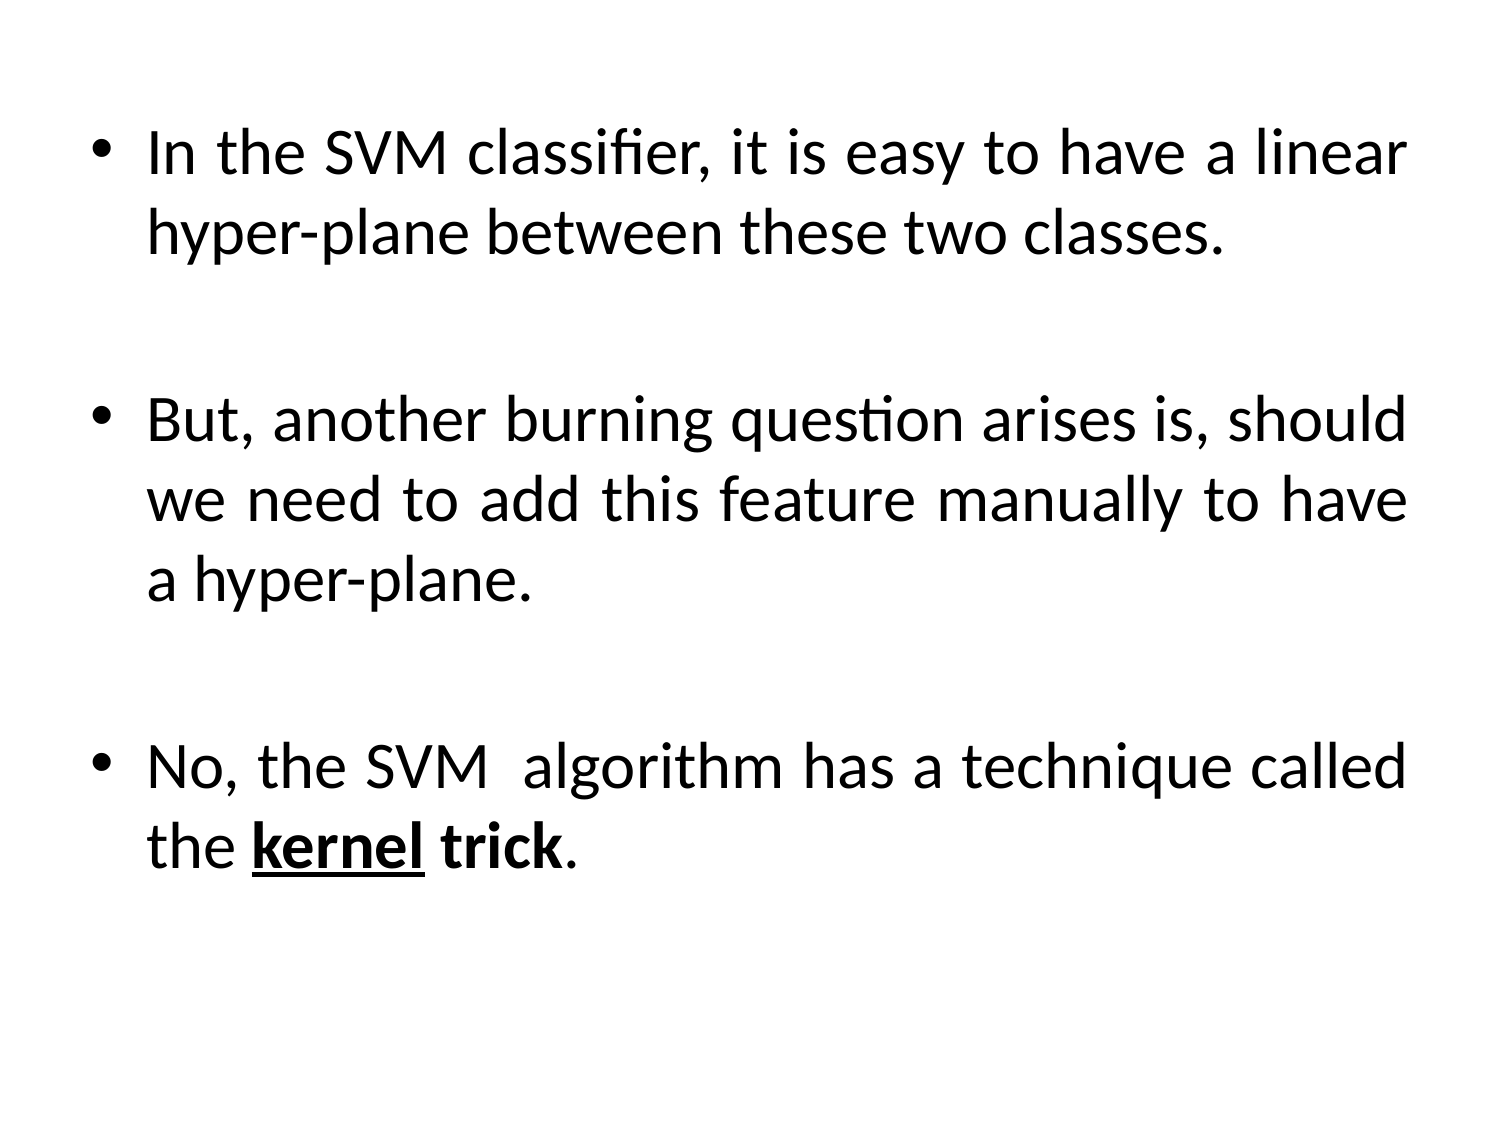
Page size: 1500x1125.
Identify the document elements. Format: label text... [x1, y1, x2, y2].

list In the SVM classifier, it is easy to have a linear hyper-plane between these two classes. But, another burning question arises is, should we need to add this feature manually to have a hyper-plane. No, the SVM algorithm has a technique called the kernel trick. [75, 99, 1425, 1050]
